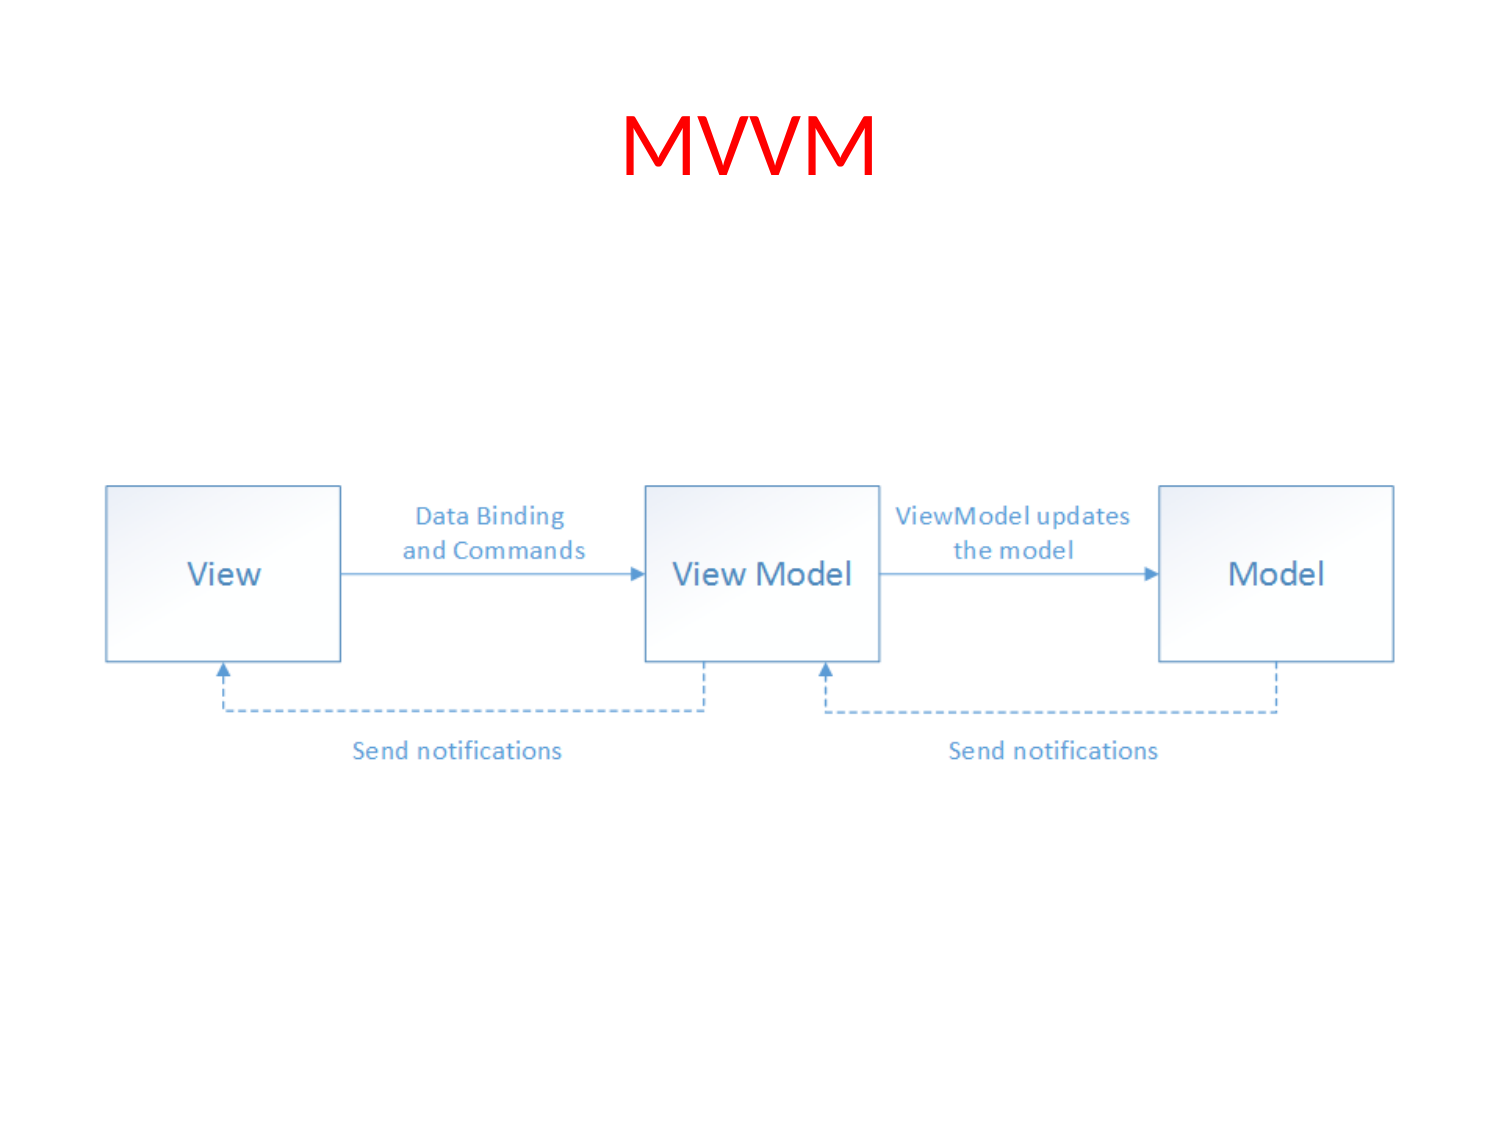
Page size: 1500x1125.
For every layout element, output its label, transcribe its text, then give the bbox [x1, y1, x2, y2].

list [99, 484, 1401, 784]
title MVVM [75, 45, 1425, 233]
